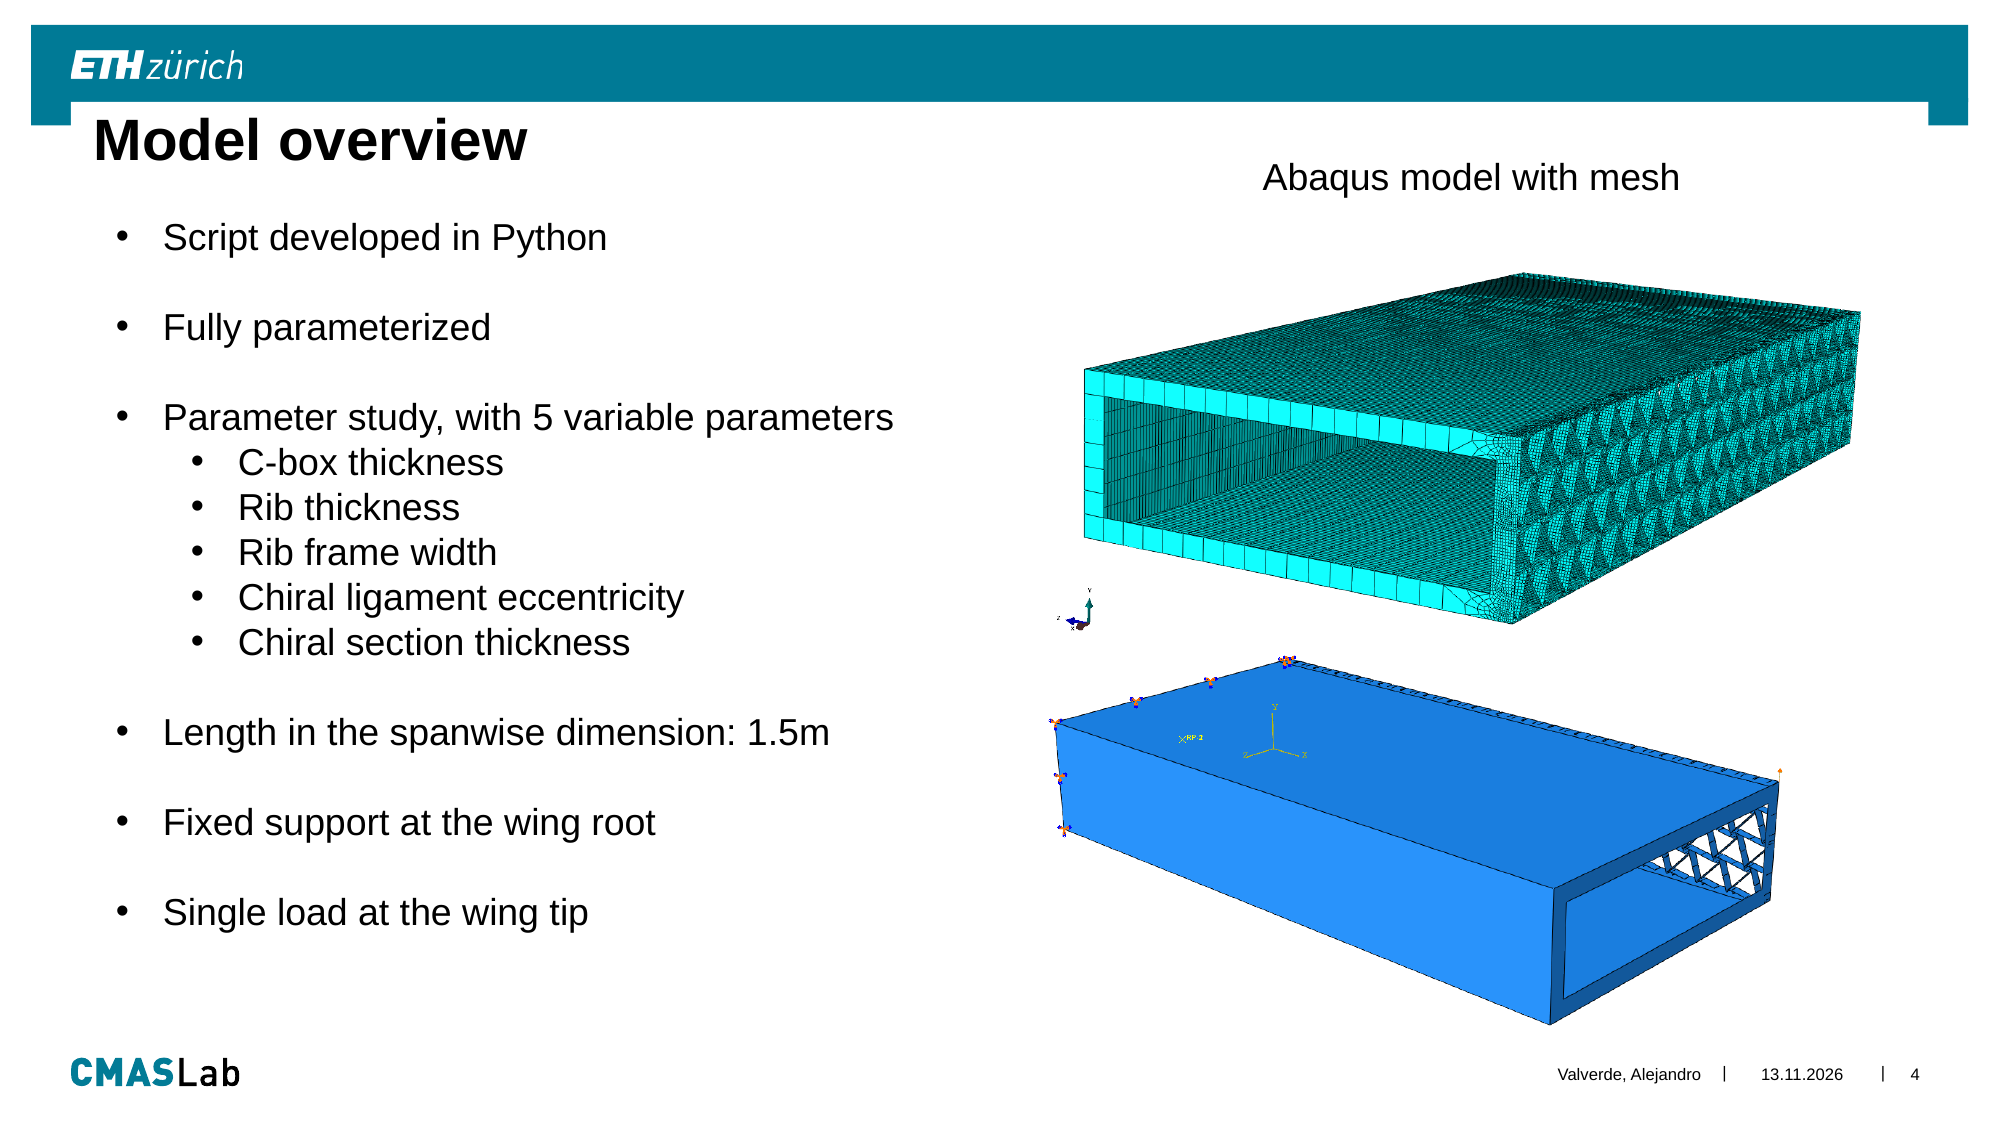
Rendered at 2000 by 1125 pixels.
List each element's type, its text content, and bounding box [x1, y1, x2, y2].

picture [1014, 221, 1929, 1036]
text_box Abaqus model with mesh [1186, 145, 1757, 206]
text_box Script developed in Python Fully parameterized Parameter study, with 5 variable parameters C-box thickness Rib thickness Rib frame width Chiral ligament eccentricity Chiral section thickness Length in the spanwise dimension: 1.5m Fixed support at the wing root Single load at the wing tip [101, 205, 1015, 941]
slide_number 4 [1886, 1034, 1945, 1112]
title Model overview [70, 101, 1929, 176]
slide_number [1735, 1034, 1870, 1112]
footer Valverde, Alejandro [999, 1034, 1702, 1112]
